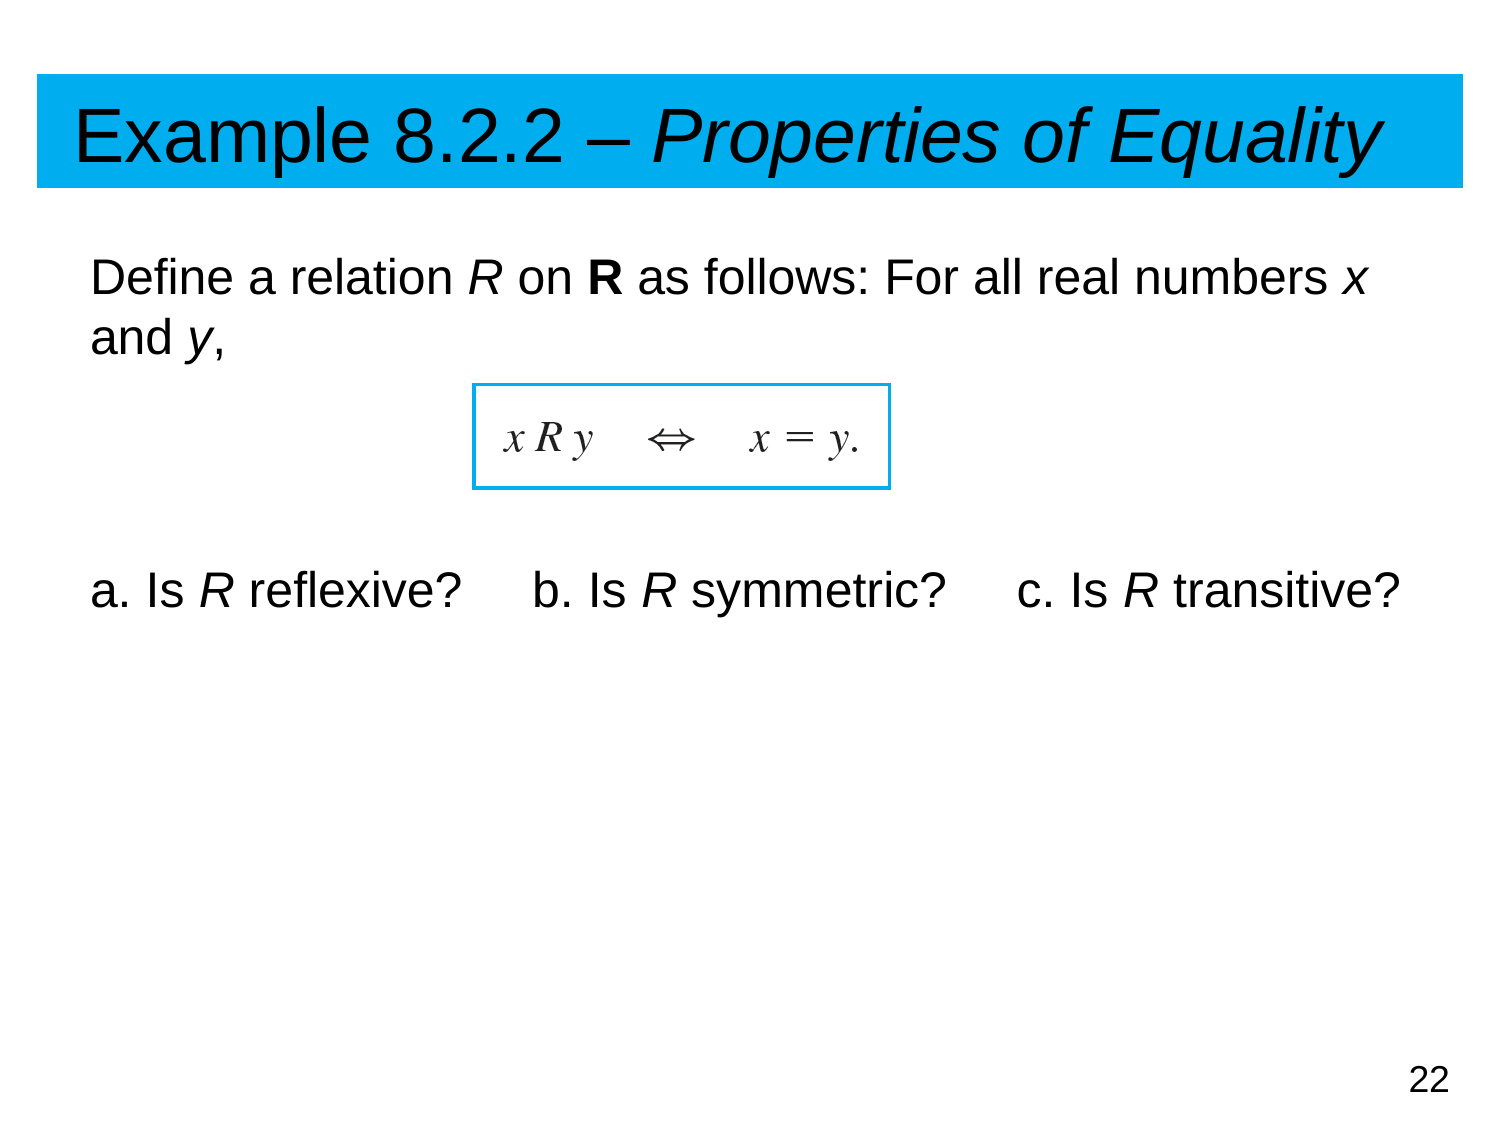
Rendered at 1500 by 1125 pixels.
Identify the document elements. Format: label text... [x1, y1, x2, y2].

picture [462, 374, 899, 495]
list Define a relation R on R as follows: For all real numbers x and y, [75, 237, 1425, 388]
title Example 8.2.2 – Properties of Equality [58, 37, 1408, 225]
list a. Is R reflexive? b. Is R symmetric? c. Is R transitive? [75, 549, 1425, 663]
